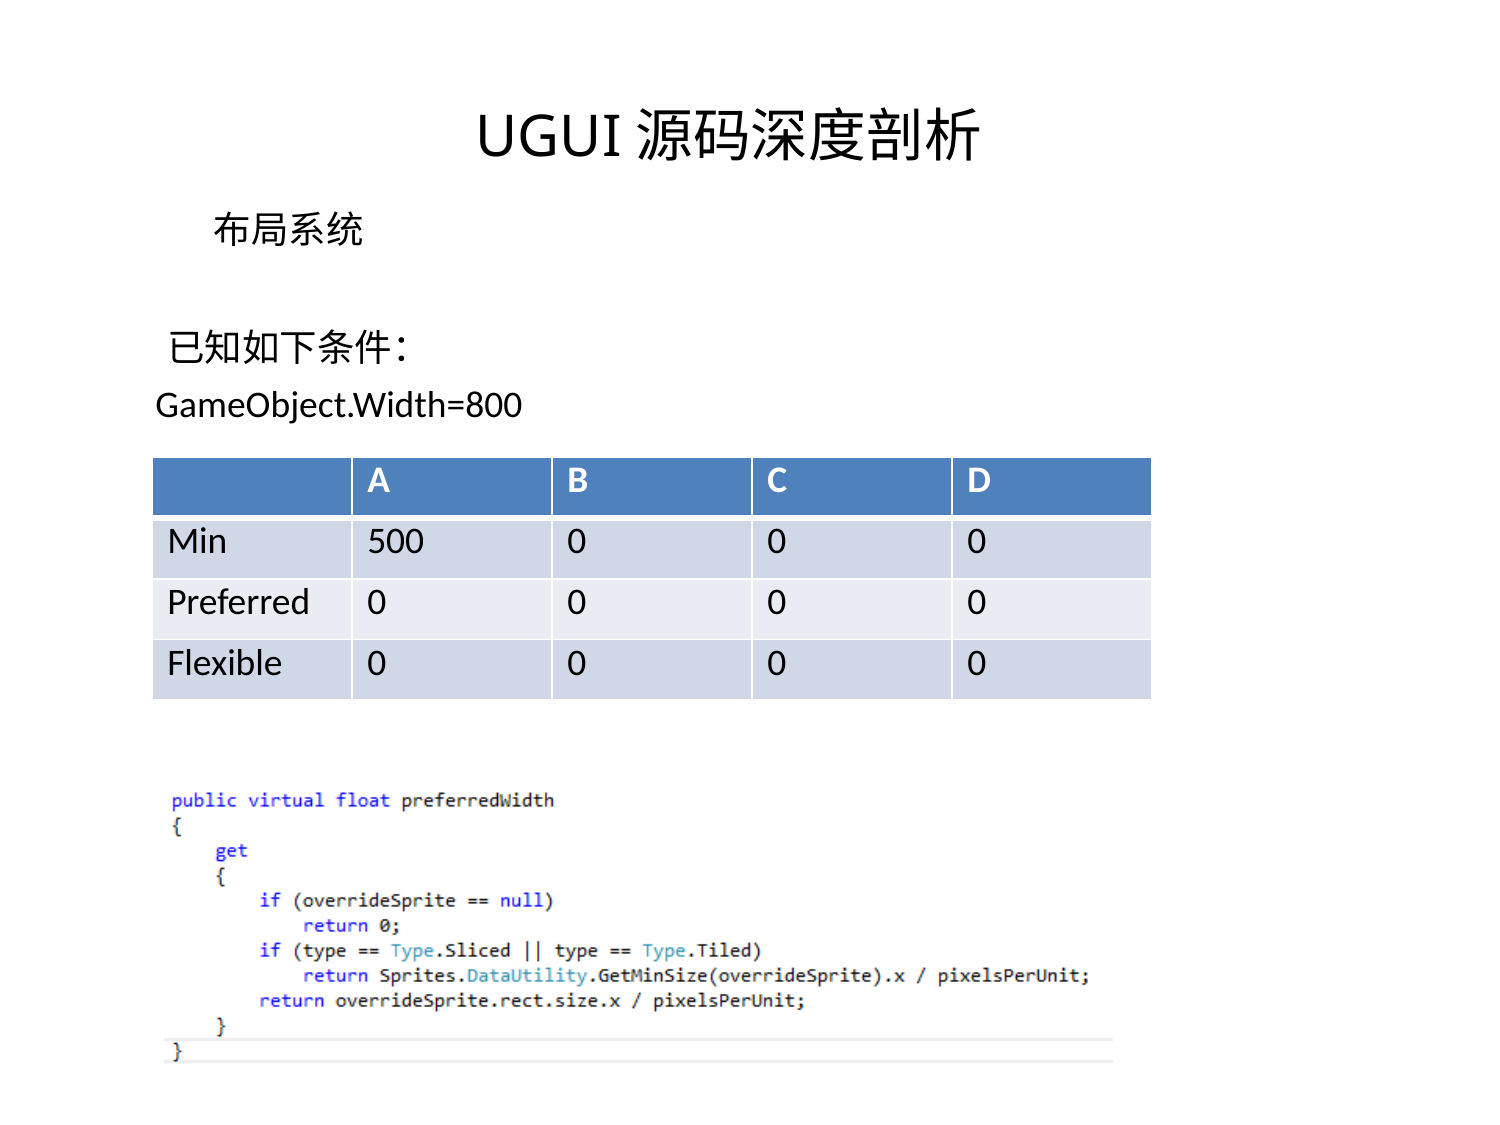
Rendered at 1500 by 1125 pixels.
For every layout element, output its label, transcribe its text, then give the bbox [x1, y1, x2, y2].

table_cell Min [153, 521, 351, 578]
table_cell Preferred [153, 580, 351, 639]
table_cell 0 [953, 580, 1151, 639]
table_cell Flexible [153, 640, 351, 699]
table_cell 0 [553, 580, 751, 639]
table_cell 0 [953, 640, 1151, 699]
table_header [153, 458, 351, 515]
table_header B [553, 458, 751, 515]
picture [163, 784, 1113, 1069]
table_header C [753, 458, 951, 515]
table_cell 0 [753, 521, 951, 578]
text_box GameObject.Width=800 [140, 372, 610, 433]
table_cell 0 [753, 640, 951, 699]
text_box 已知如下条件： [152, 316, 422, 372]
table_header A [353, 458, 551, 515]
table_header D [953, 458, 1151, 515]
table_cell 0 [353, 640, 551, 699]
table_cell 0 [553, 521, 751, 578]
table_cell 0 [353, 580, 551, 639]
table_cell 0 [553, 640, 751, 699]
table_cell 0 [953, 521, 1151, 578]
text_box 布局系统 [199, 199, 774, 259]
table_cell 0 [753, 580, 951, 639]
table_cell 500 [353, 521, 551, 578]
